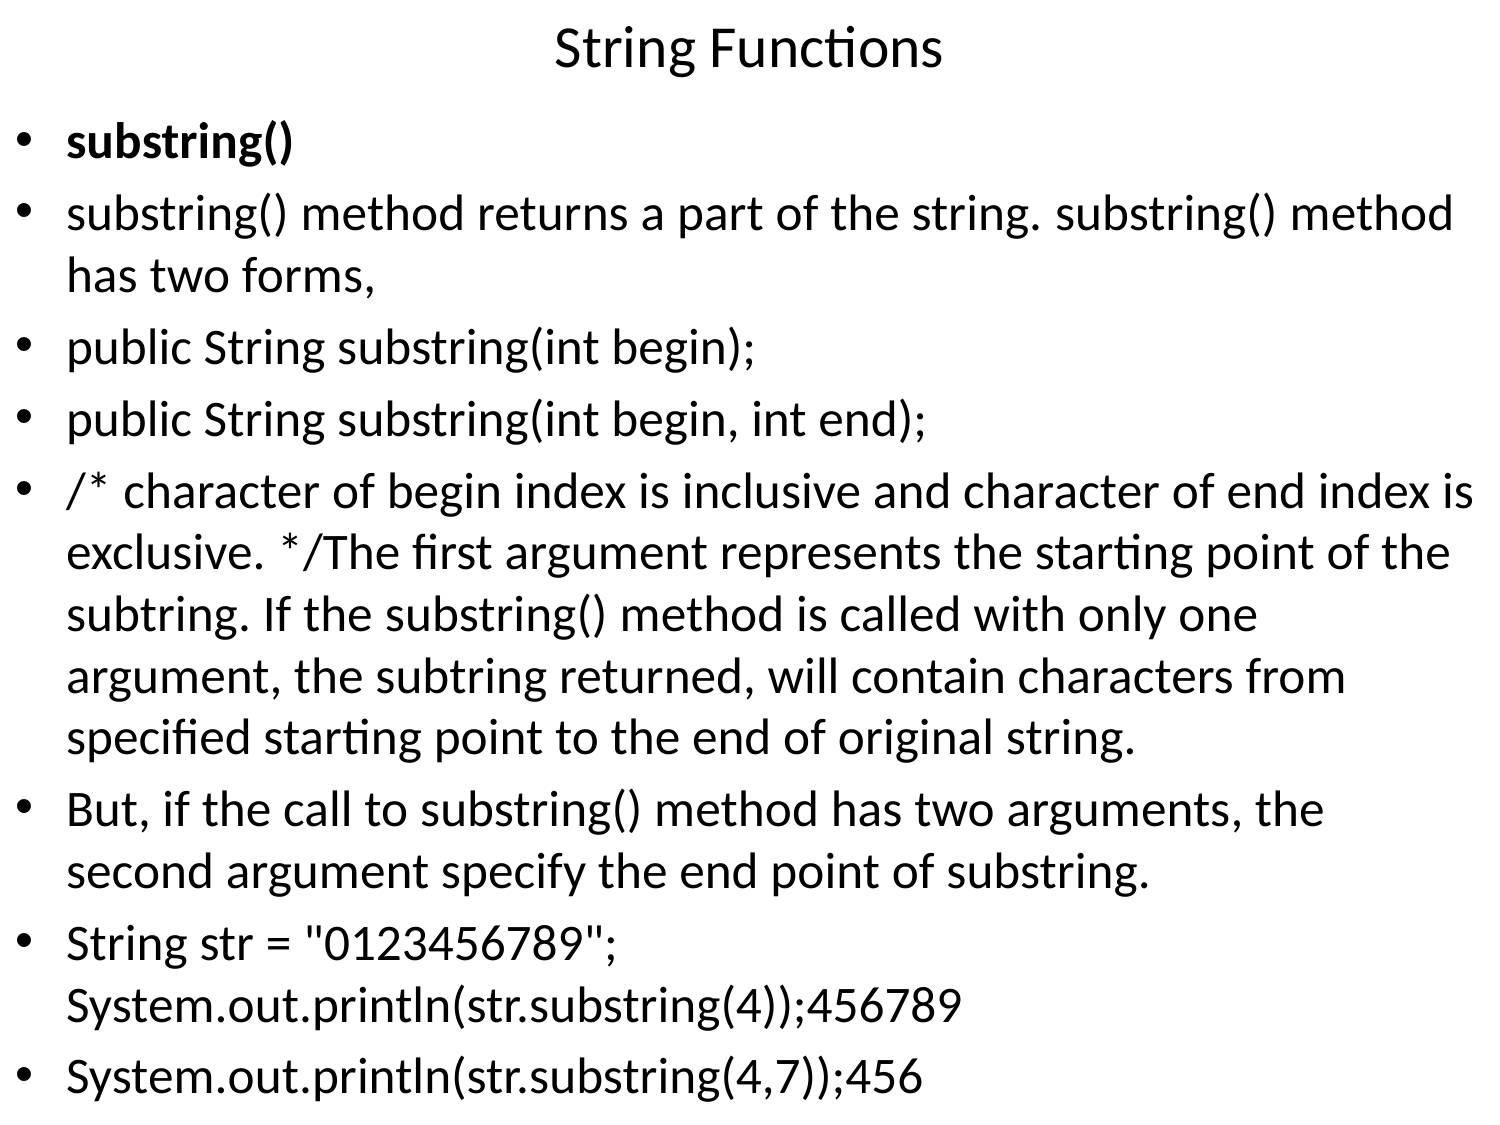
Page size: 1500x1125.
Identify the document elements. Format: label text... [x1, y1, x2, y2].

list substring() substring() method returns a part of the string. substring() method has two forms, public String substring(int begin); public String substring(int begin, int end); /* character of begin index is inclusive and character of end index is exclusive. */The first argument represents the starting point of the subtring. If the substring() method is called with only one argument, the subtring returned, will contain characters from specified starting point to the end of original string. But, if the call to substring() method has two arguments, the second argument specify the end point of substring. String str = "0123456789"; System.out.println(str.substring(4));456789 System.out.println(str.substring(4,7));456 [0, 99, 1500, 1125]
title String Functions [75, 0, 1425, 88]
